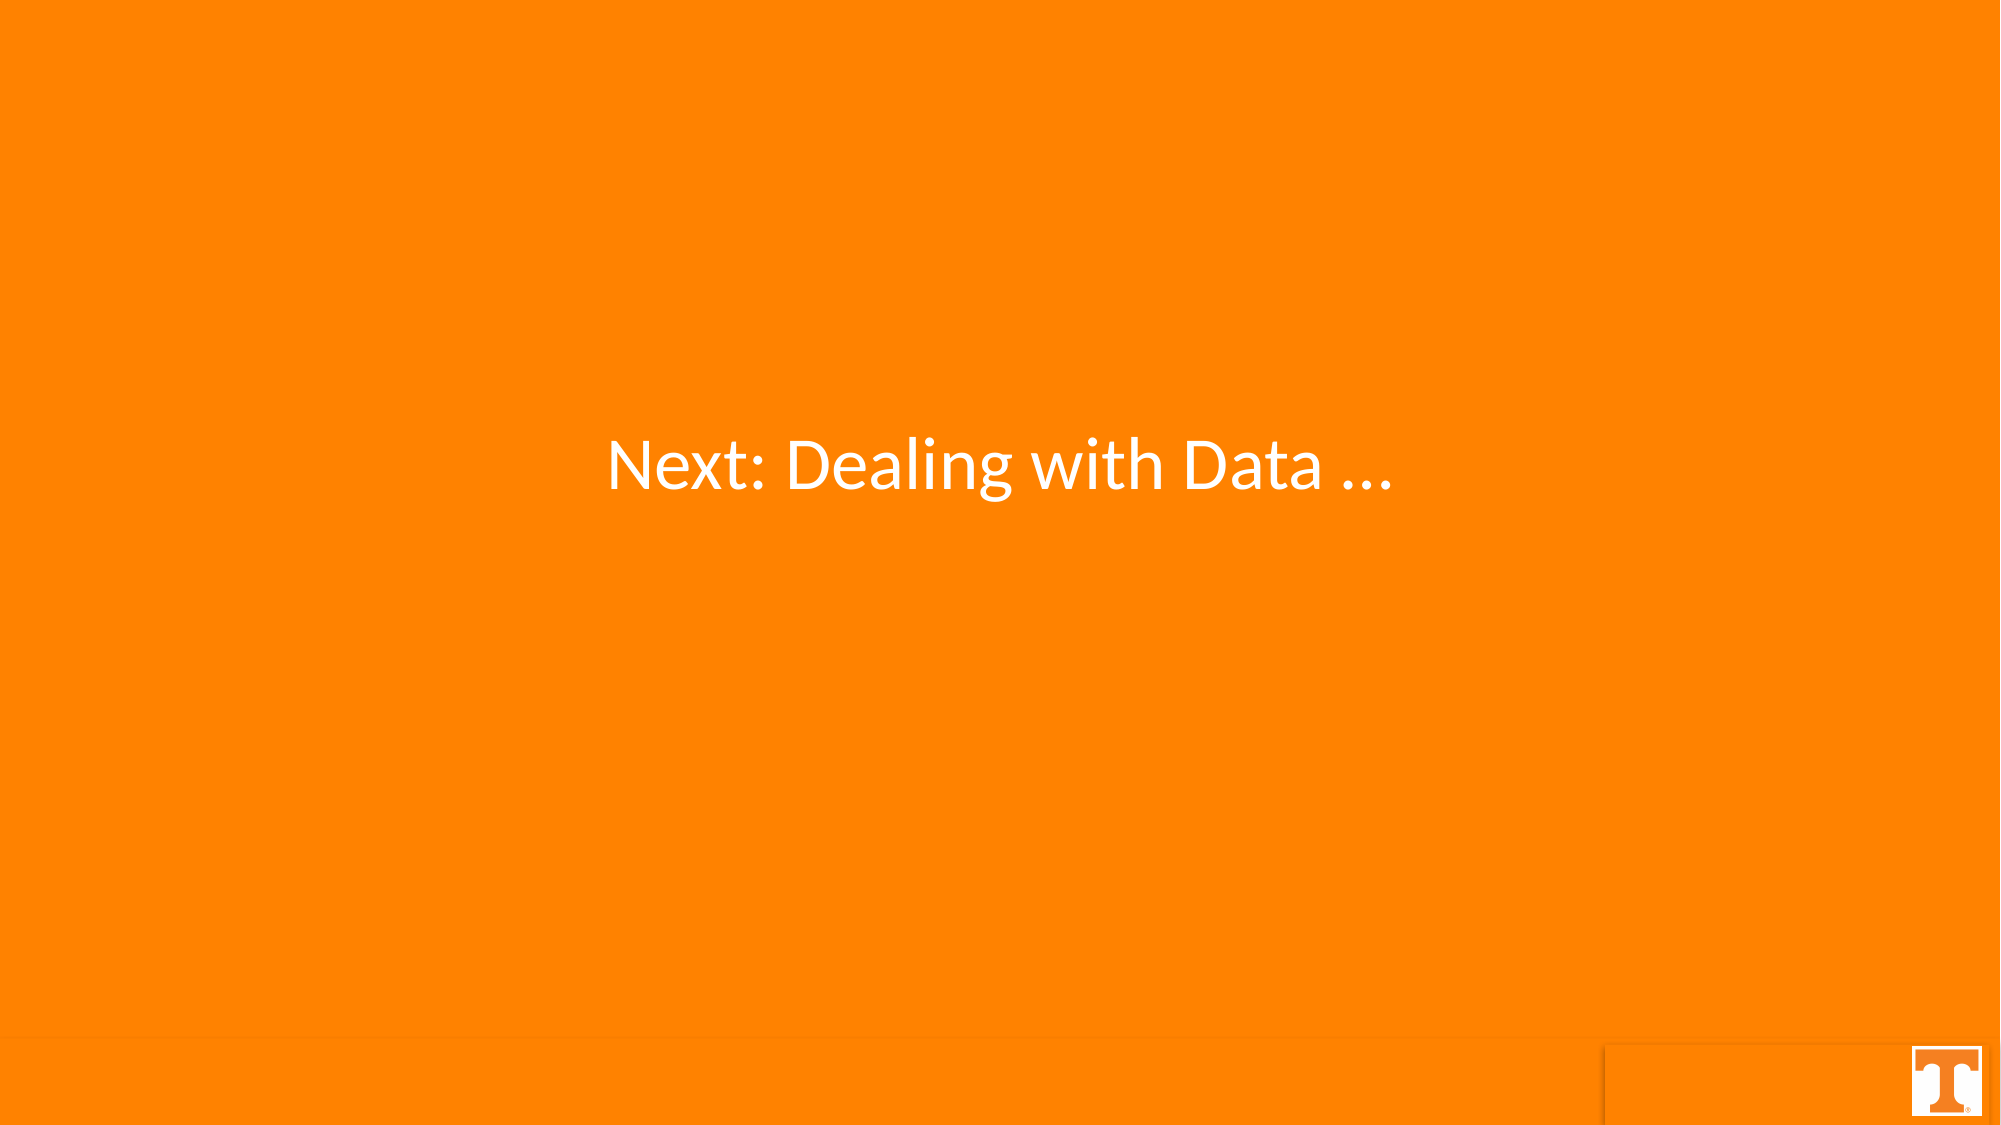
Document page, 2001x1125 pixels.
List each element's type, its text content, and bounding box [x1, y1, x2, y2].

title Next: Dealing with Data … [99, 365, 1900, 554]
picture [1912, 1046, 1982, 1116]
